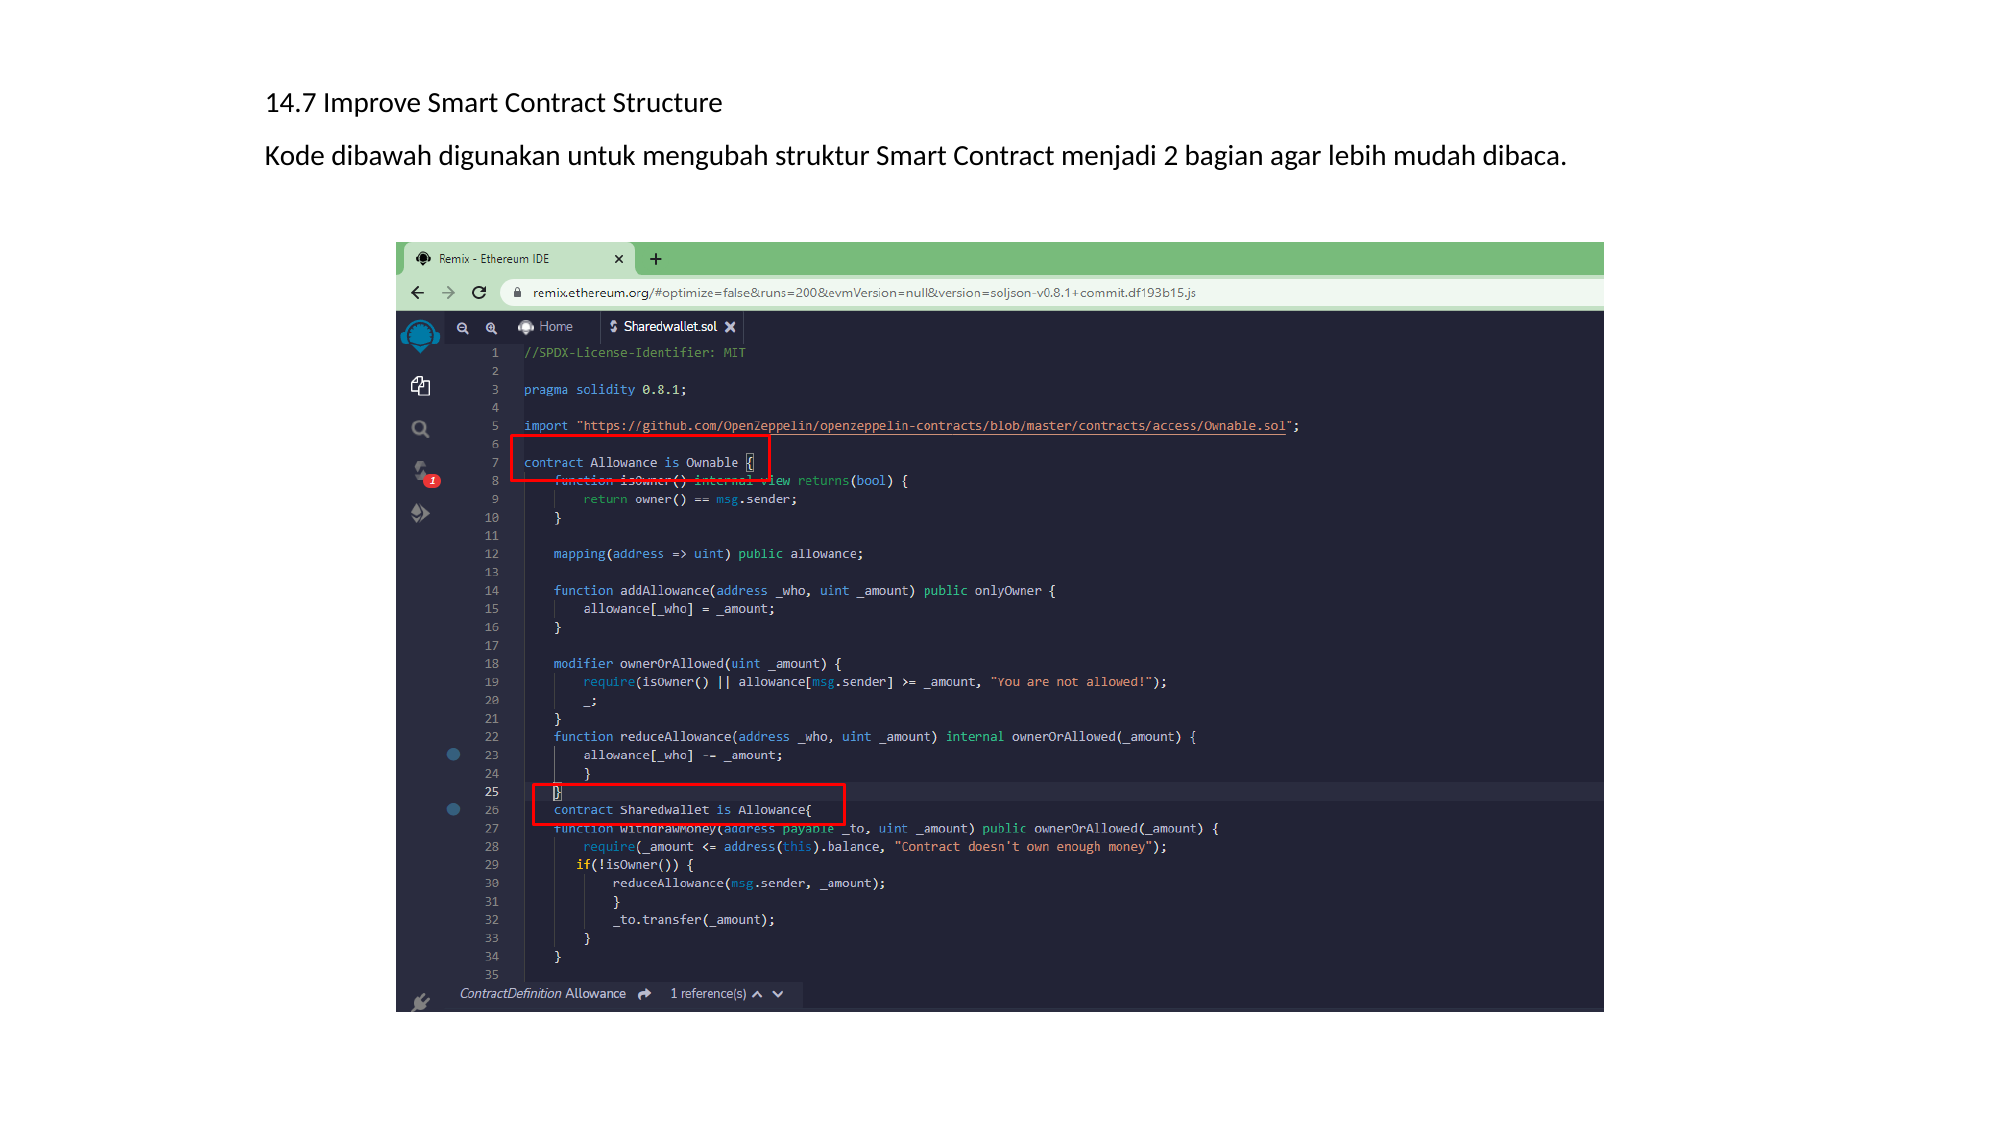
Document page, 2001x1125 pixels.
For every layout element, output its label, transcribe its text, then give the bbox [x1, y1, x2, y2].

subtitle 14.7 Improve Smart Contract Structure Kode dibawah digunakan untuk mengubah struktur Smart Contract menjadi 2 bagian agar lebih mudah dibaca. [249, 80, 1750, 1012]
picture [396, 242, 1604, 1012]
